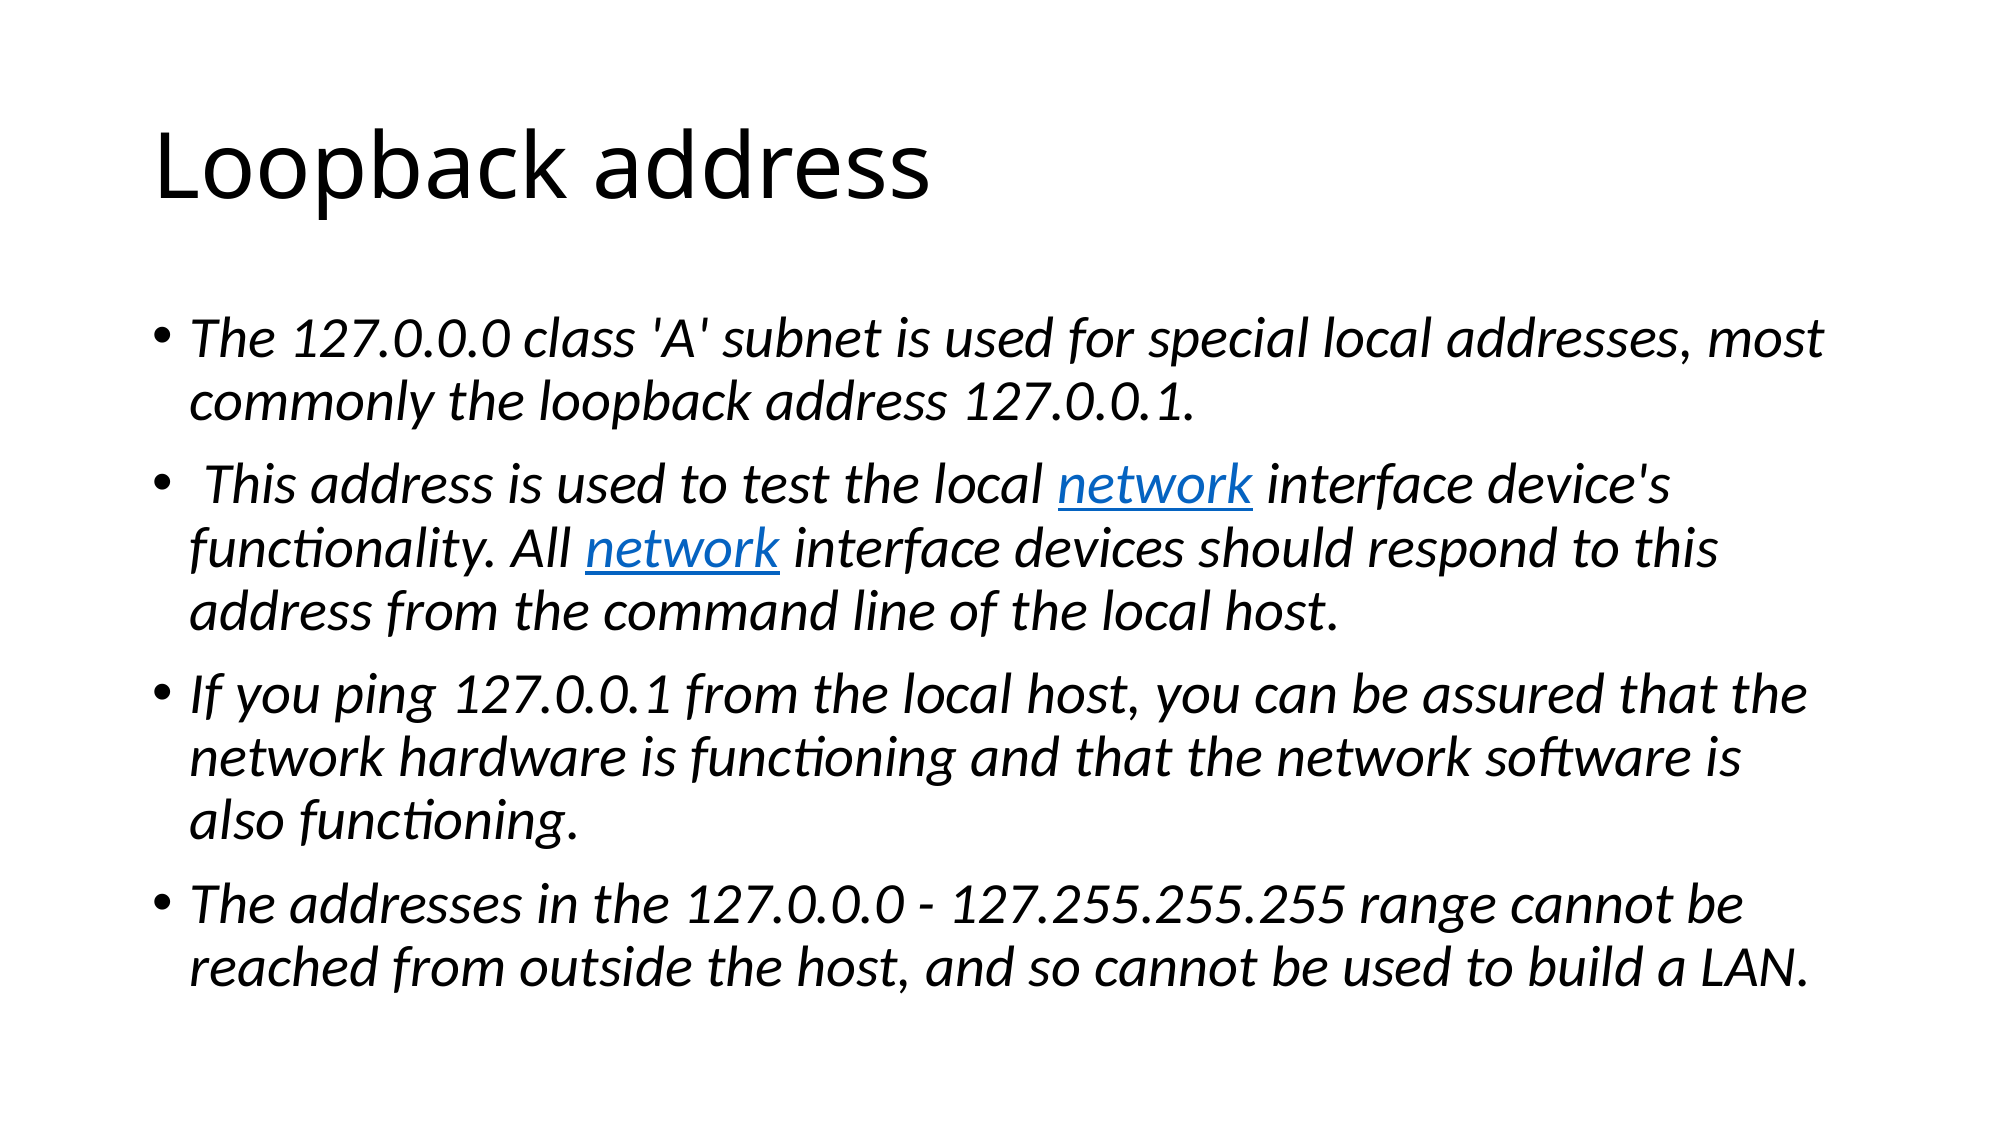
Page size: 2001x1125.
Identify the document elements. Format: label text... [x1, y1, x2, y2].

title Loopback address [137, 59, 1863, 278]
list The 127.0.0.0 class 'A' subnet is used for special local addresses, most commonly the loopback address 127.0.0.1. This address is used to test the local network interface device's functionality. All network interface devices should respond to this address from the command line of the local host. If you ping 127.0.0.1 from the local host, you can be assured that the network hardware is functioning and that the network software is also functioning. The addresses in the 127.0.0.0 - 127.255.255.255 range cannot be reached from outside the host, and so cannot be used to build a LAN. [137, 299, 1863, 1014]
